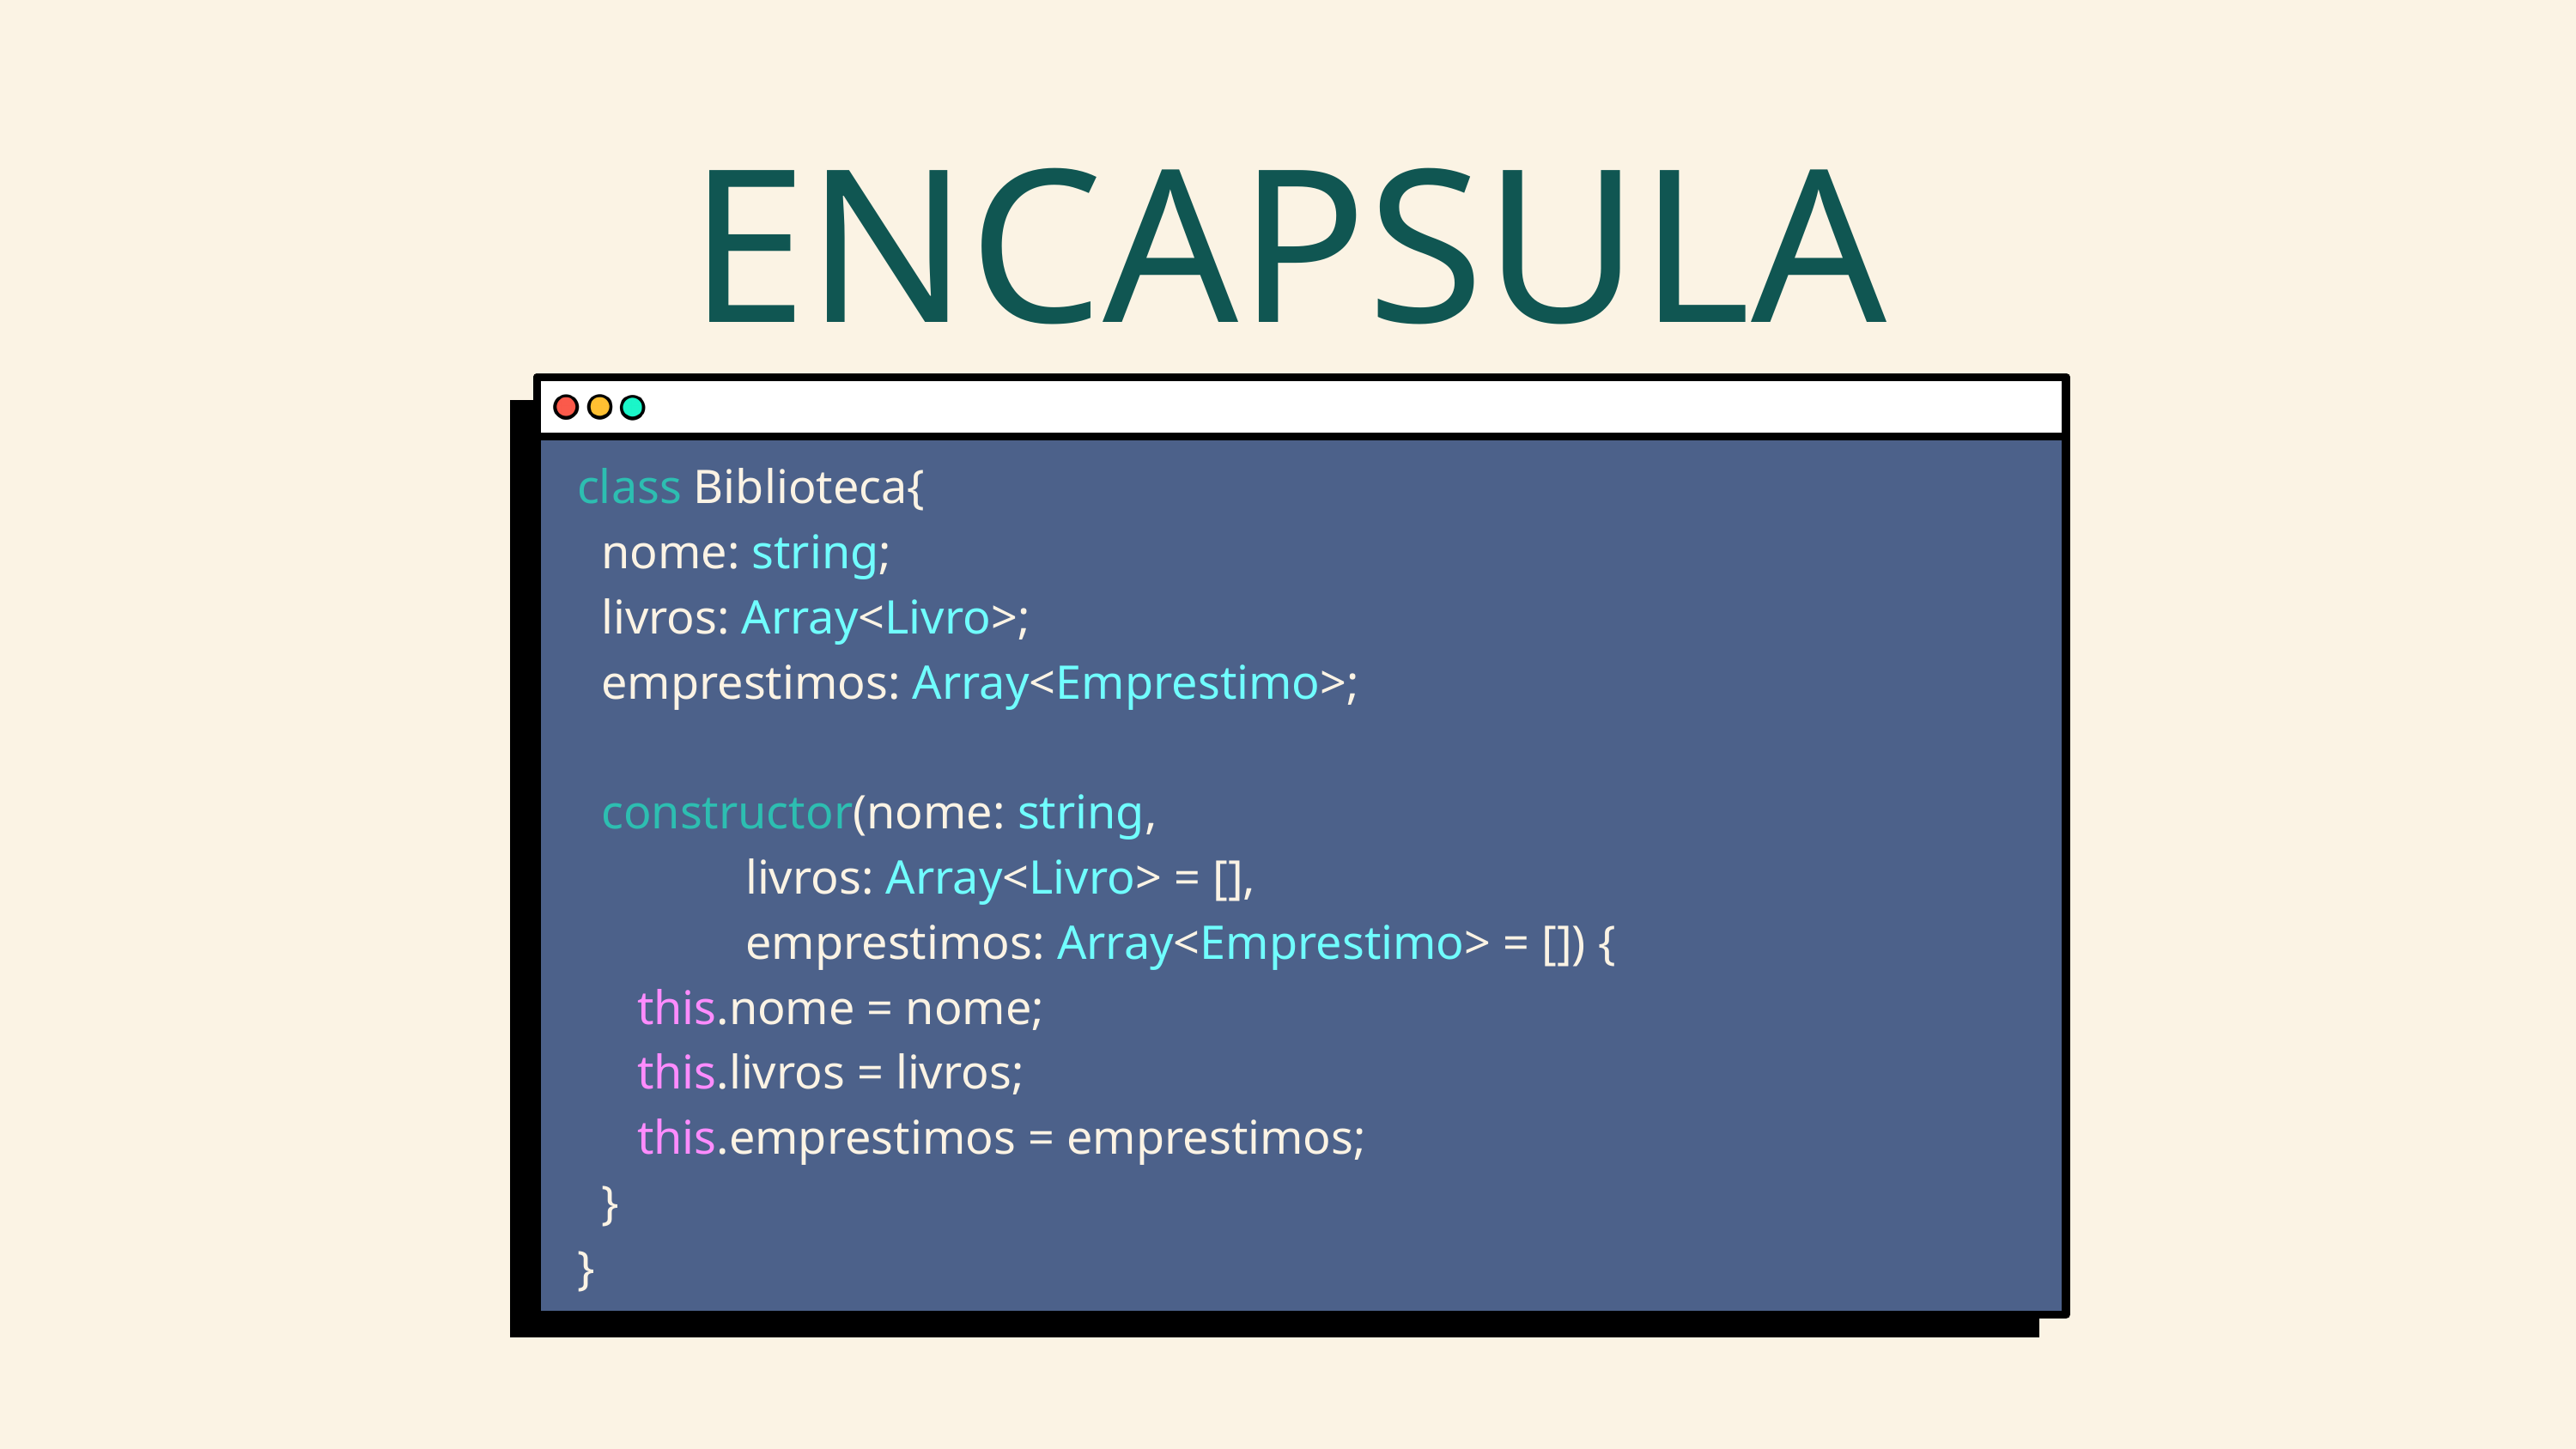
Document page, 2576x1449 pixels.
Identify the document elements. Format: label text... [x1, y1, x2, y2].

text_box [509, 399, 2039, 1338]
picture [551, 391, 647, 423]
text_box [537, 446, 2067, 1315]
text_box ENCAPSULAMENTO [687, 152, 1889, 373]
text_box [537, 377, 2067, 437]
